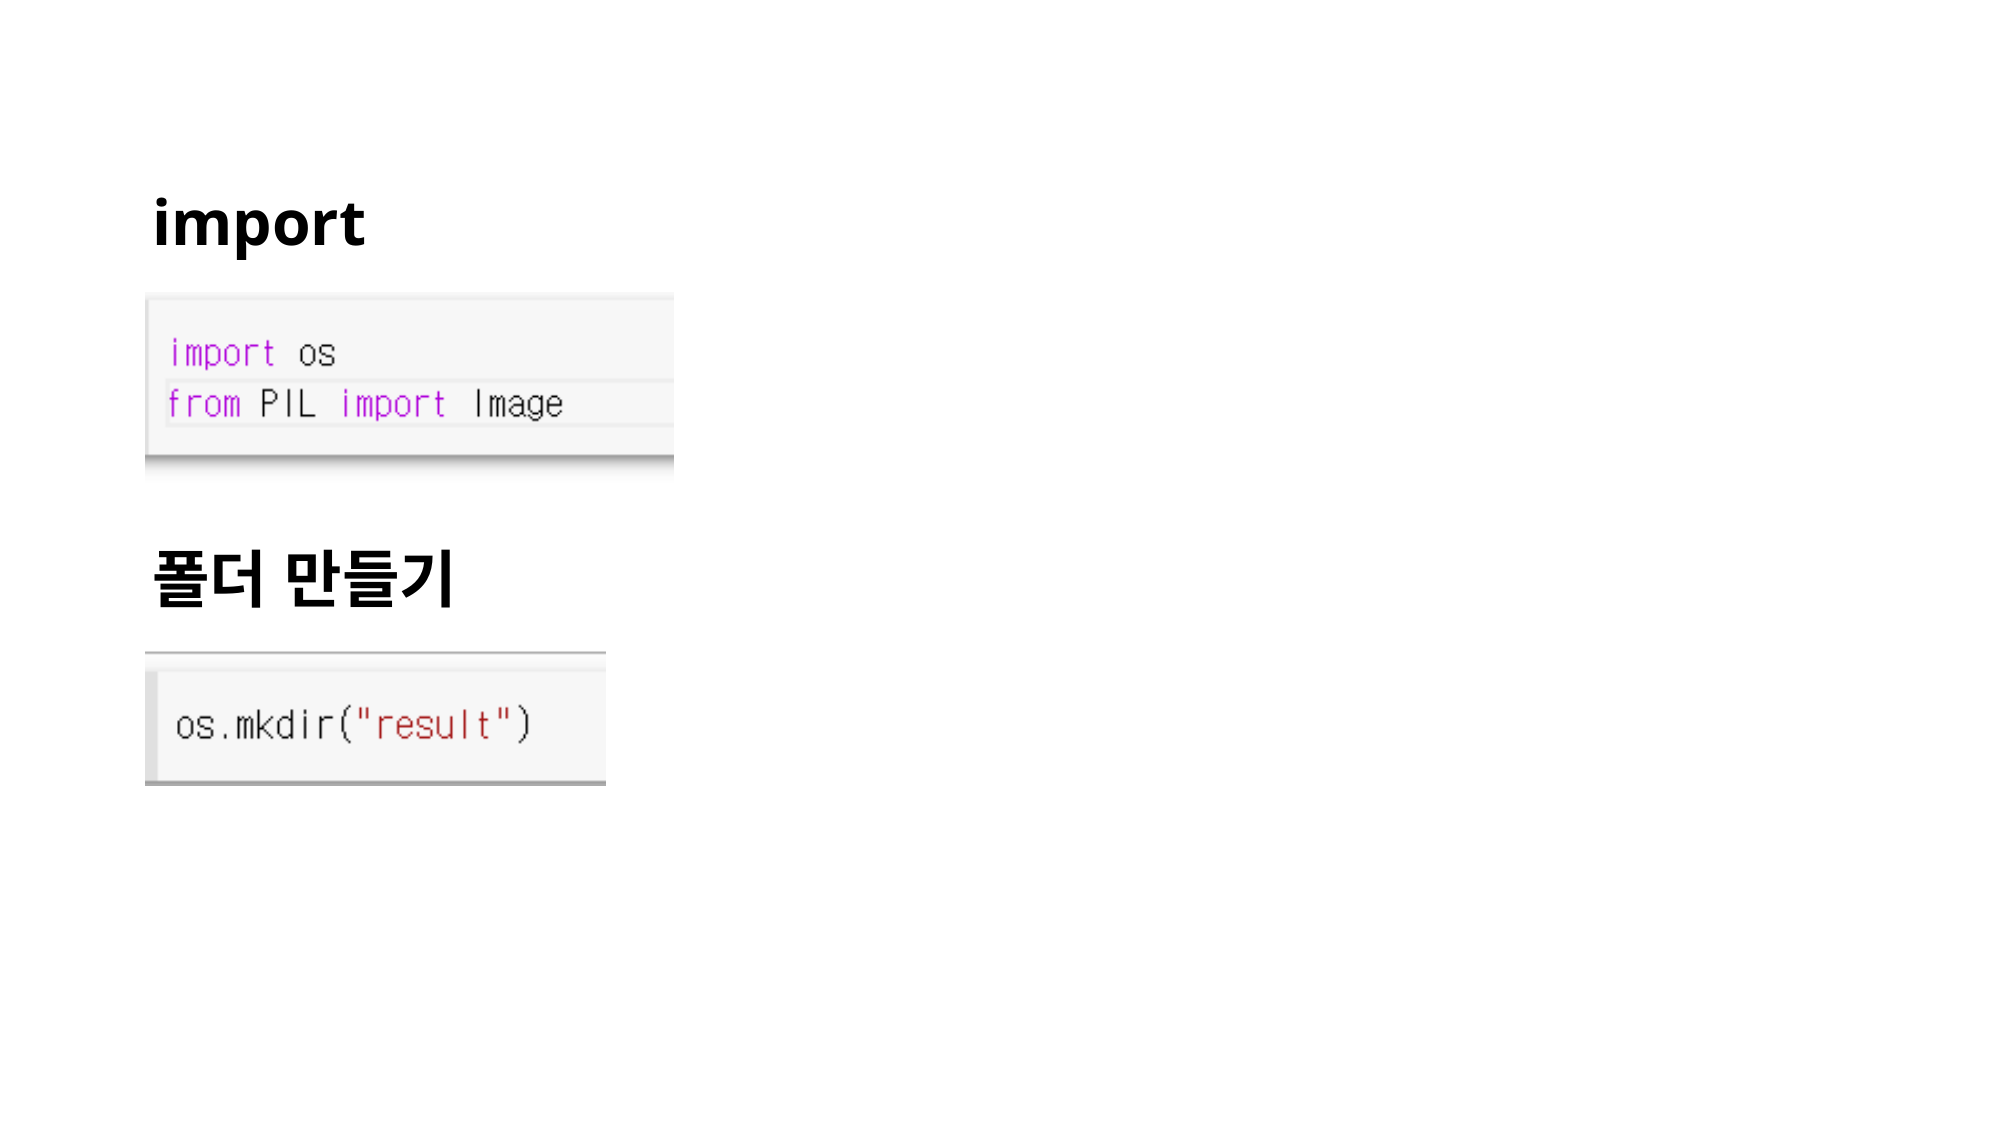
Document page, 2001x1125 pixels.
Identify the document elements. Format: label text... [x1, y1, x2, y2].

picture [145, 292, 674, 483]
text_box import [137, 157, 660, 293]
text_box 폴더 만들기 [137, 515, 938, 651]
picture [145, 650, 606, 786]
